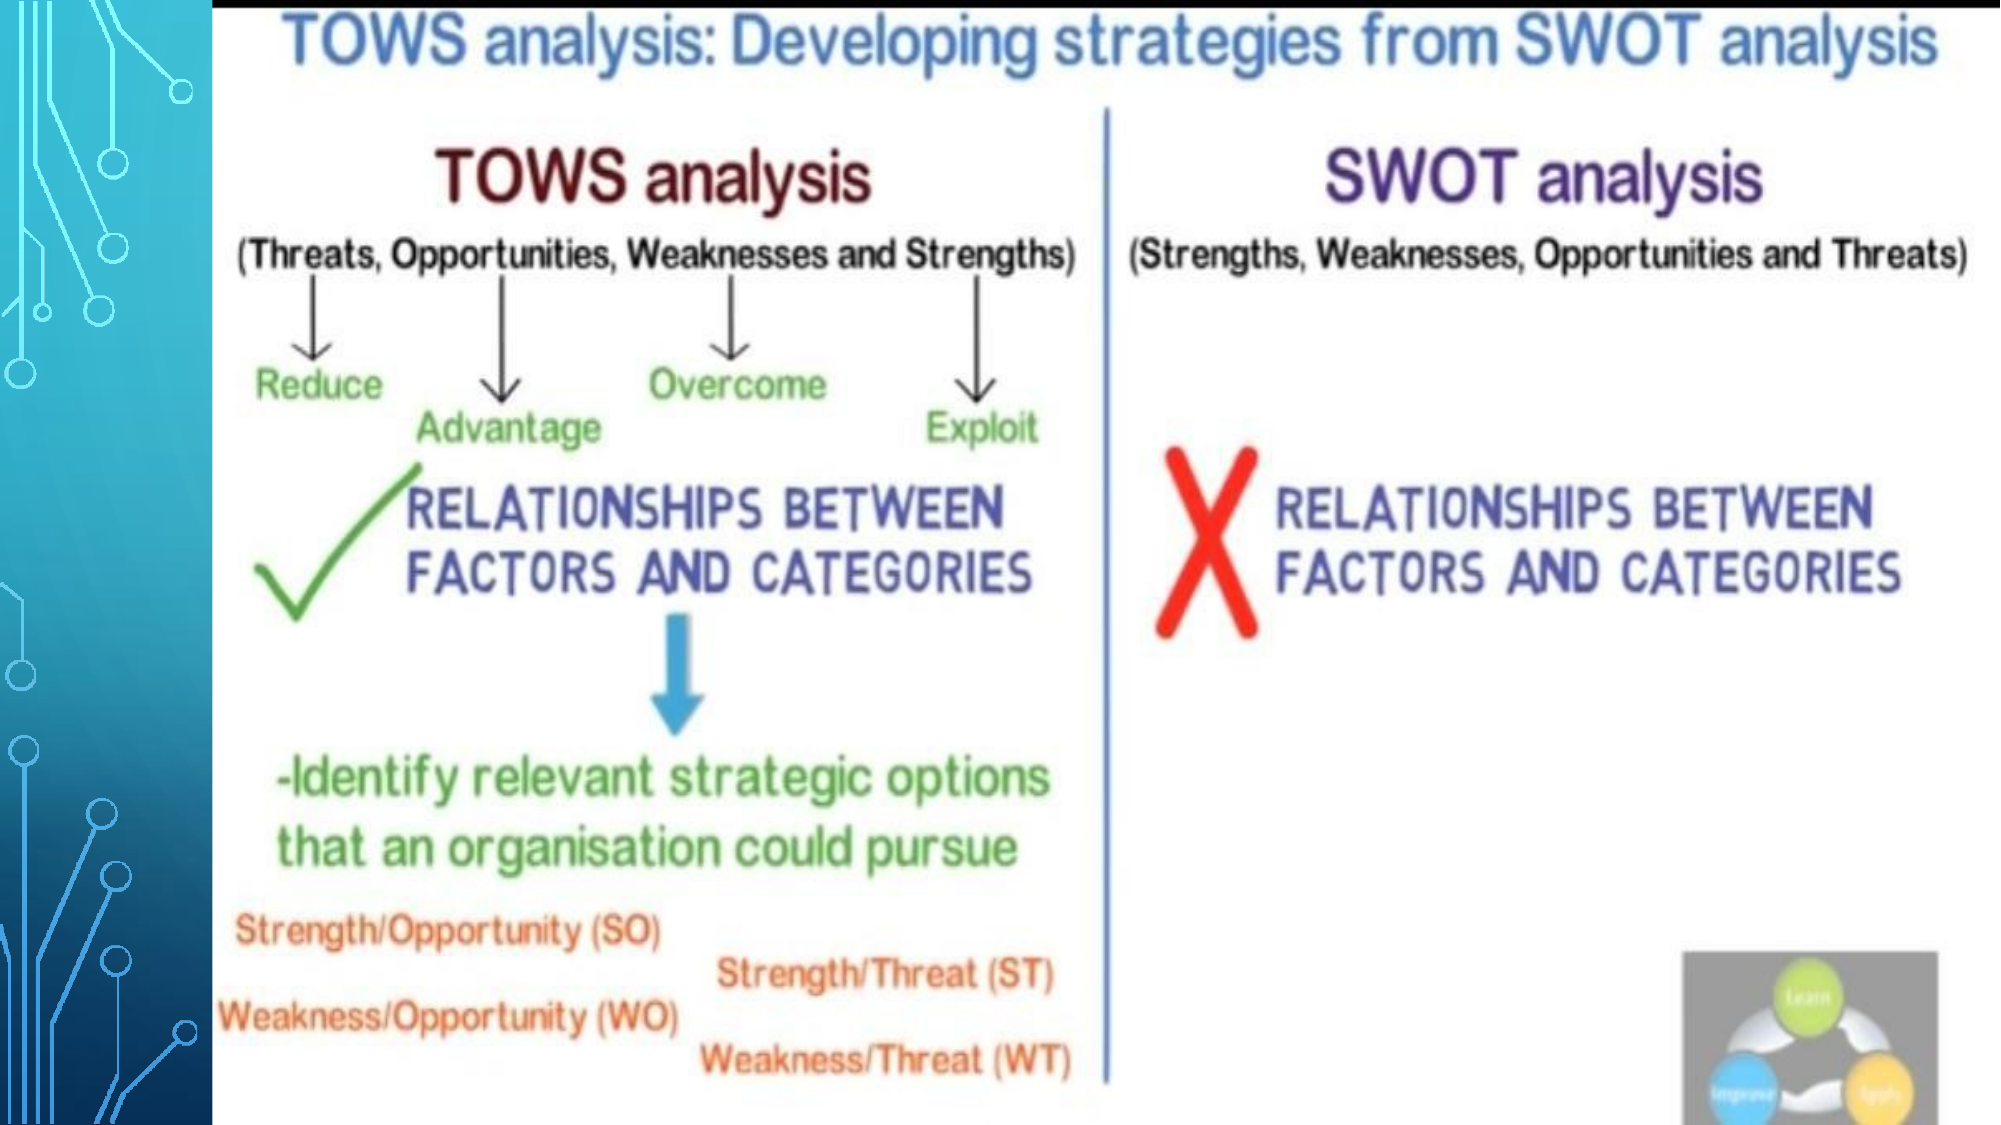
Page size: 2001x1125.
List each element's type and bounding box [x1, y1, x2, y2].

text_box [212, 0, 2000, 1125]
picture [0, 0, 212, 1125]
